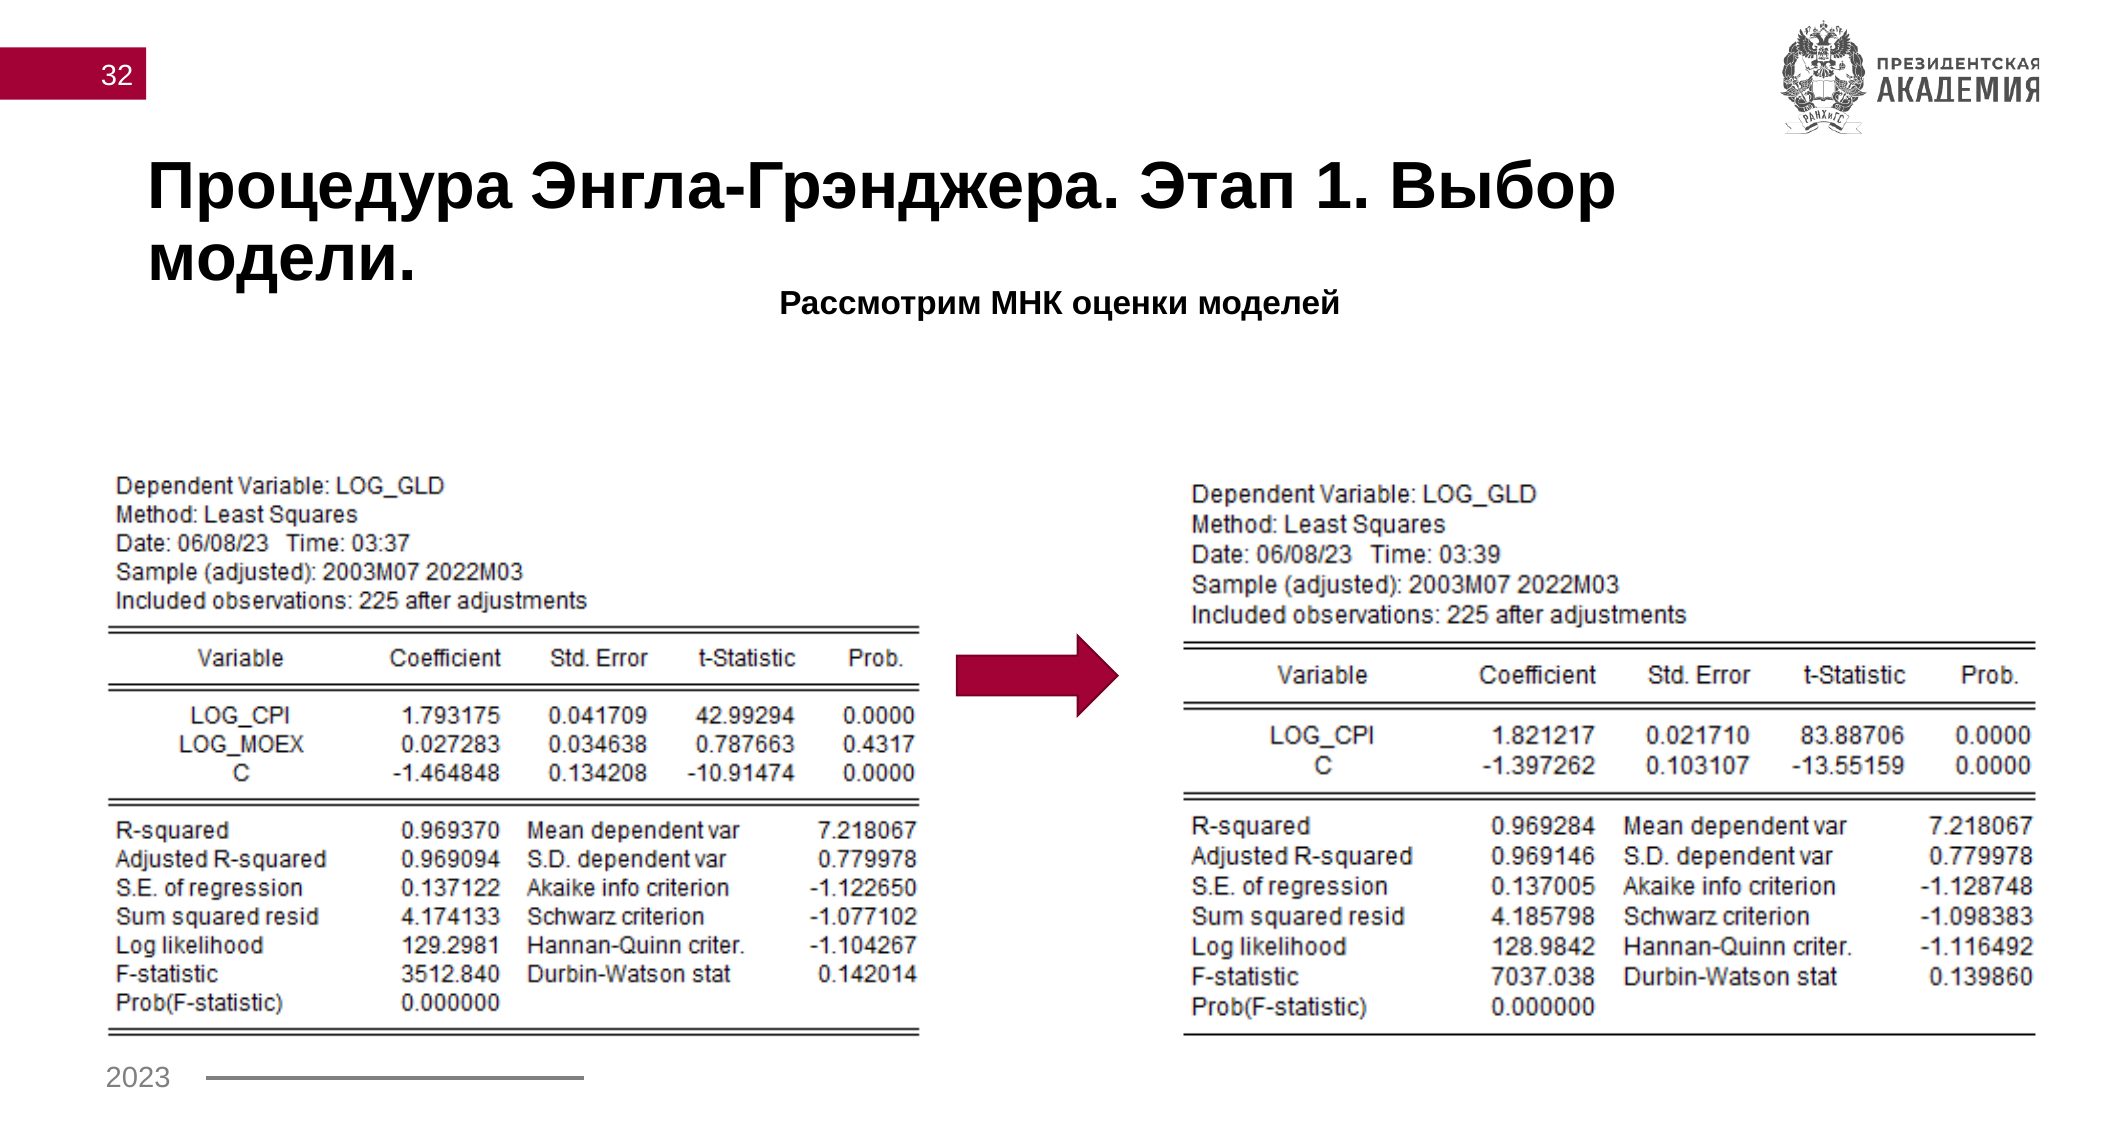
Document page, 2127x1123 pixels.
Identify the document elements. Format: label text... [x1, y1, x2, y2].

title Процедура Энгла-Грэнджера. Этап 1. Выбор модели. [147, 150, 1813, 239]
text_box Рассмотрим МНК оценки моделей [597, 273, 1524, 329]
picture [103, 458, 933, 1040]
picture [1780, 20, 2040, 134]
picture [1177, 465, 2046, 1040]
slide_number 32 [0, 43, 149, 104]
text_box [955, 633, 1119, 718]
